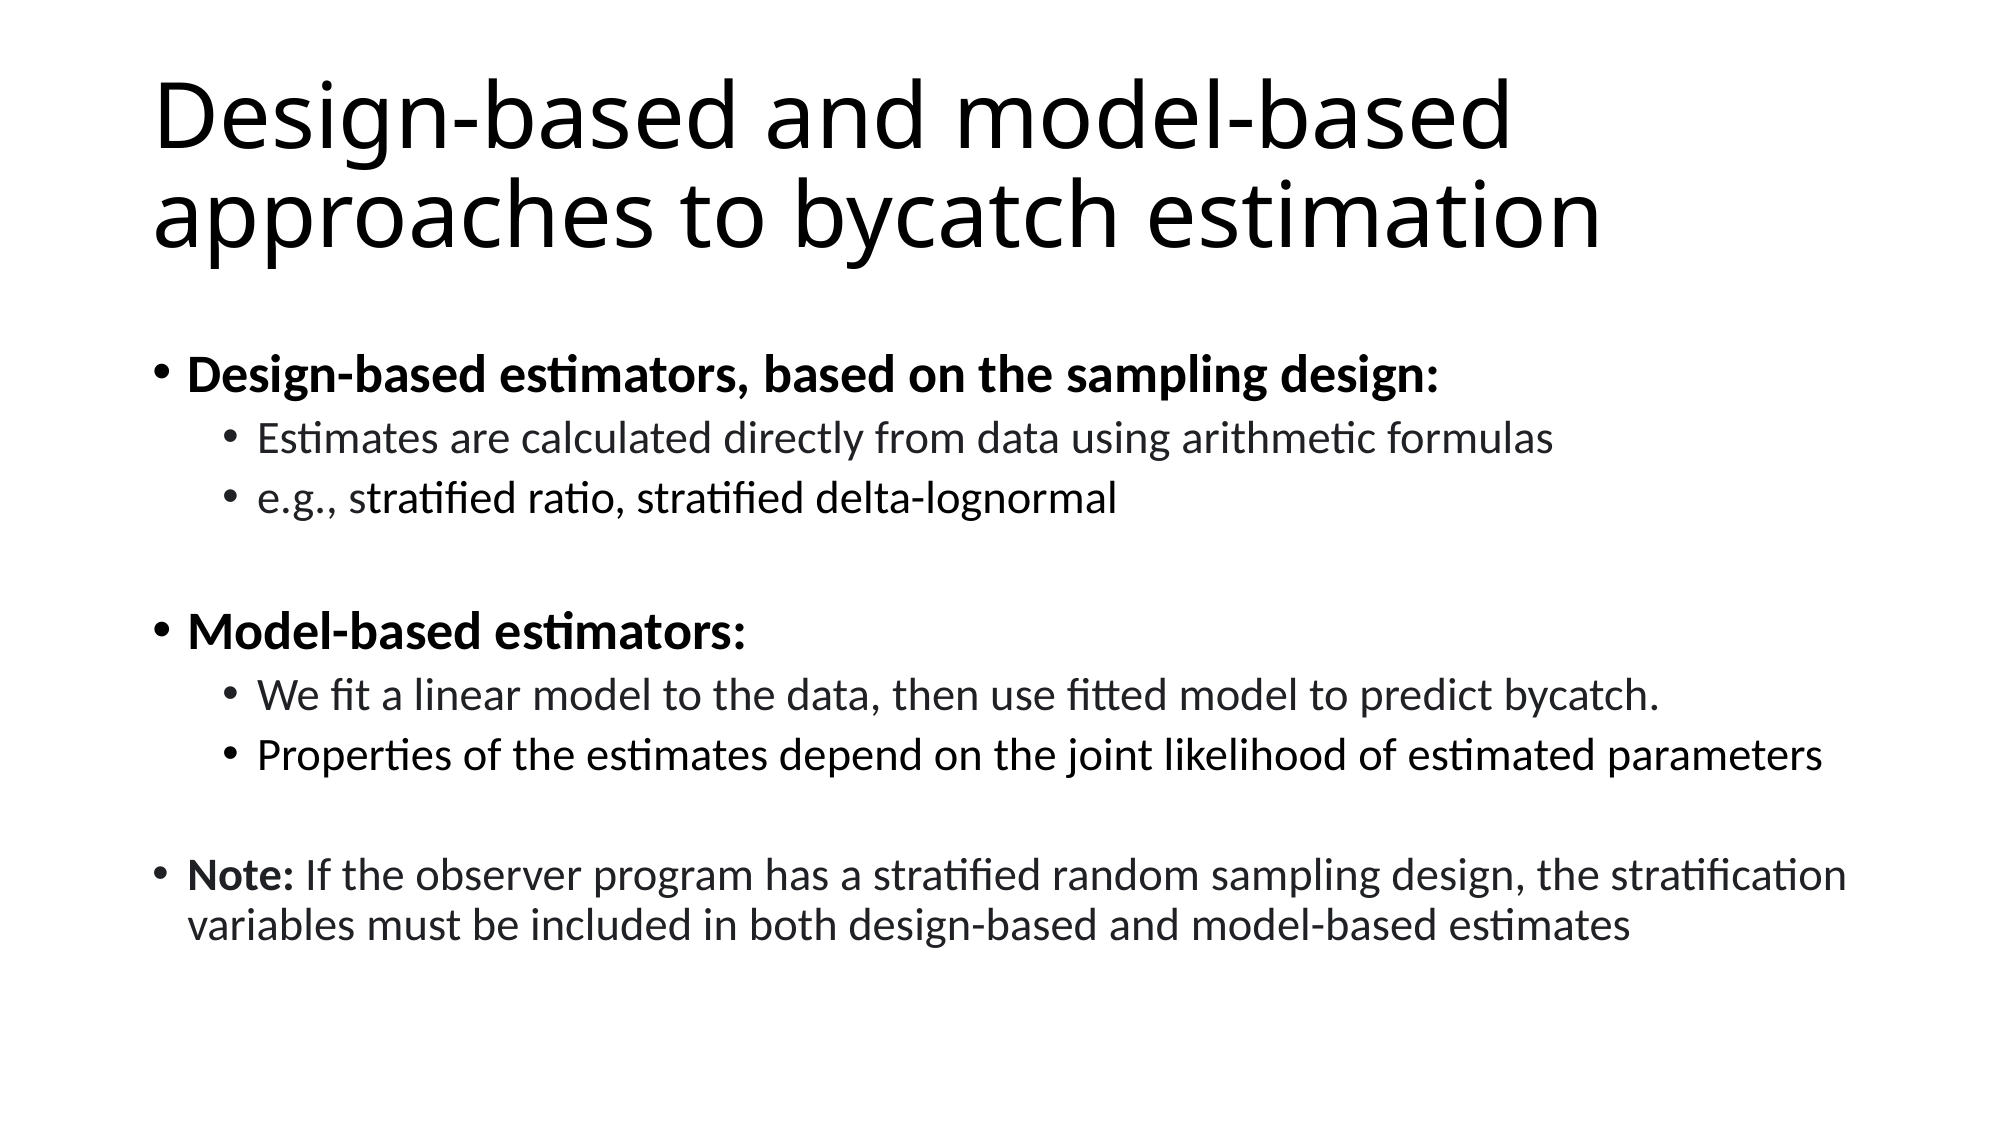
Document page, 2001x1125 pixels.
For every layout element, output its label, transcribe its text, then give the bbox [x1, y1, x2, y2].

list Design-based estimators, based on the sampling design: Estimates are calculated directly from data using arithmetic formulas e.g., stratified ratio, stratified delta-lognormal Model-based estimators: We fit a linear model to the data, then use fitted model to predict bycatch. Properties of the estimates depend on the joint likelihood of estimated parameters Note: If the observer program has a stratified random sampling design, the stratification variables must be included in both design-based and model-based estimates [137, 337, 1863, 1052]
title Design-based and model-based approaches to bycatch estimation [137, 59, 1863, 278]
